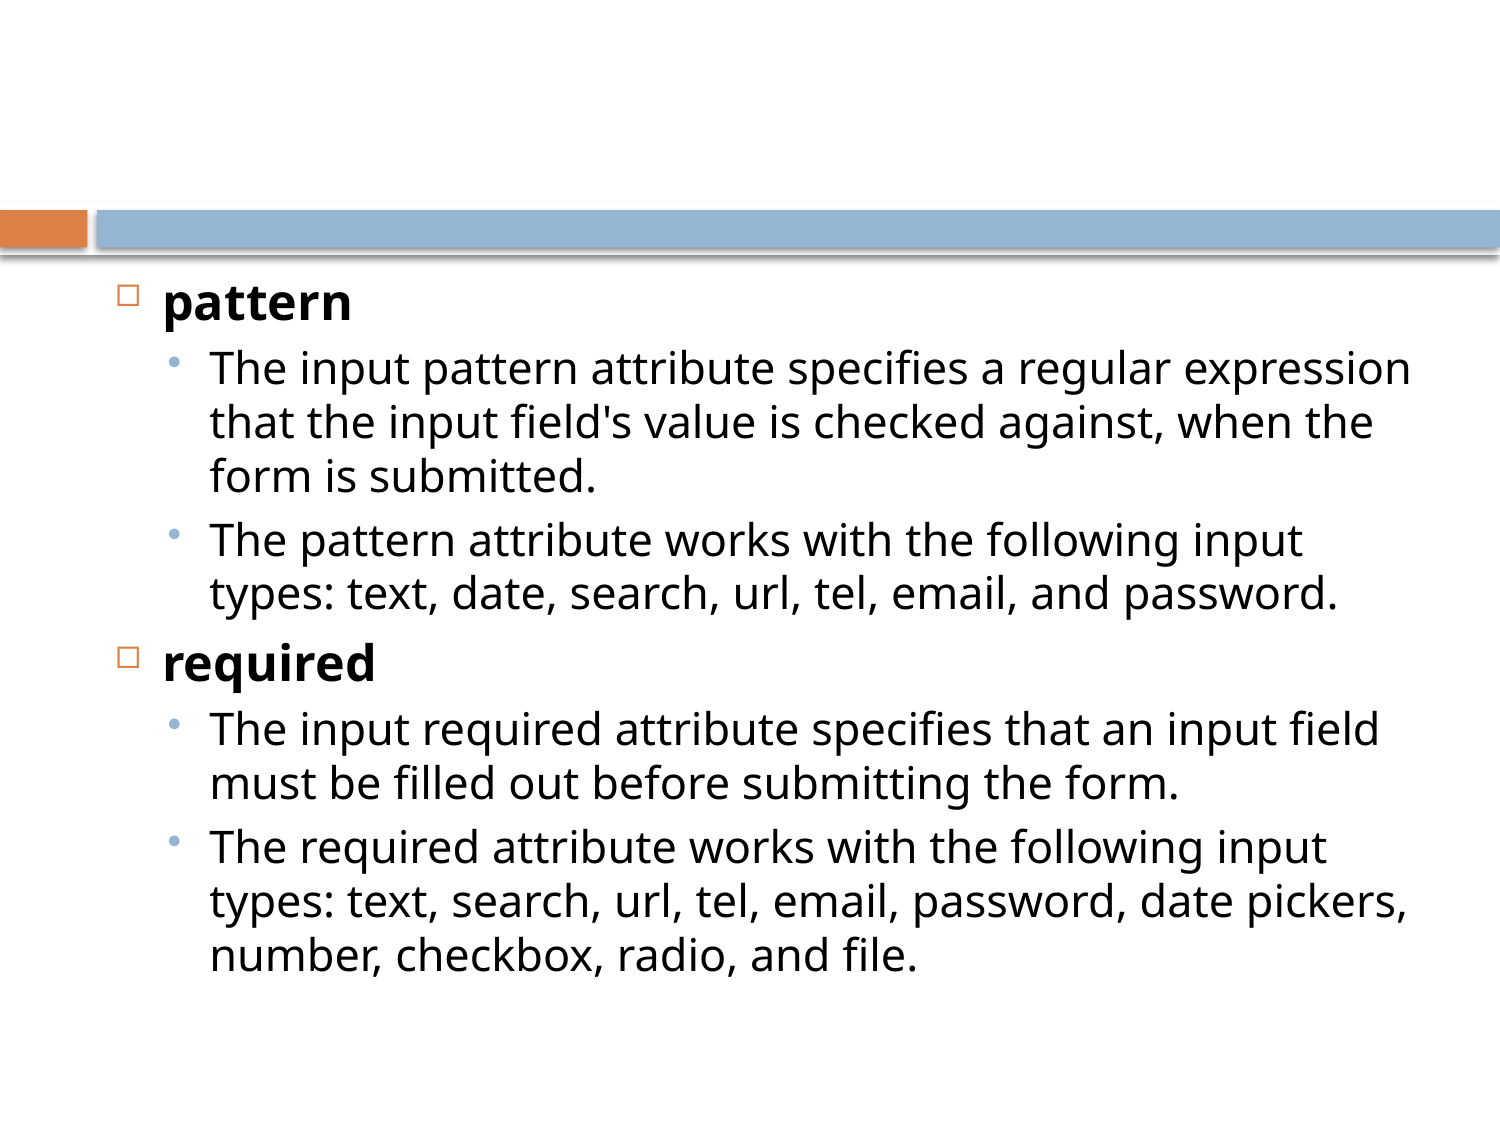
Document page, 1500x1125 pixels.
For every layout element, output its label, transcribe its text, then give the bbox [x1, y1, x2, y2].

list pattern The input pattern attribute specifies a regular expression that the input field's value is checked against, when the form is submitted. The pattern attribute works with the following input types: text, date, search, url, tel, email, and password. required The input required attribute specifies that an input field must be filled out before submitting the form. The required attribute works with the following input types: text, search, url, tel, email, password, date pickers, number, checkbox, radio, and file. [100, 262, 1438, 1000]
